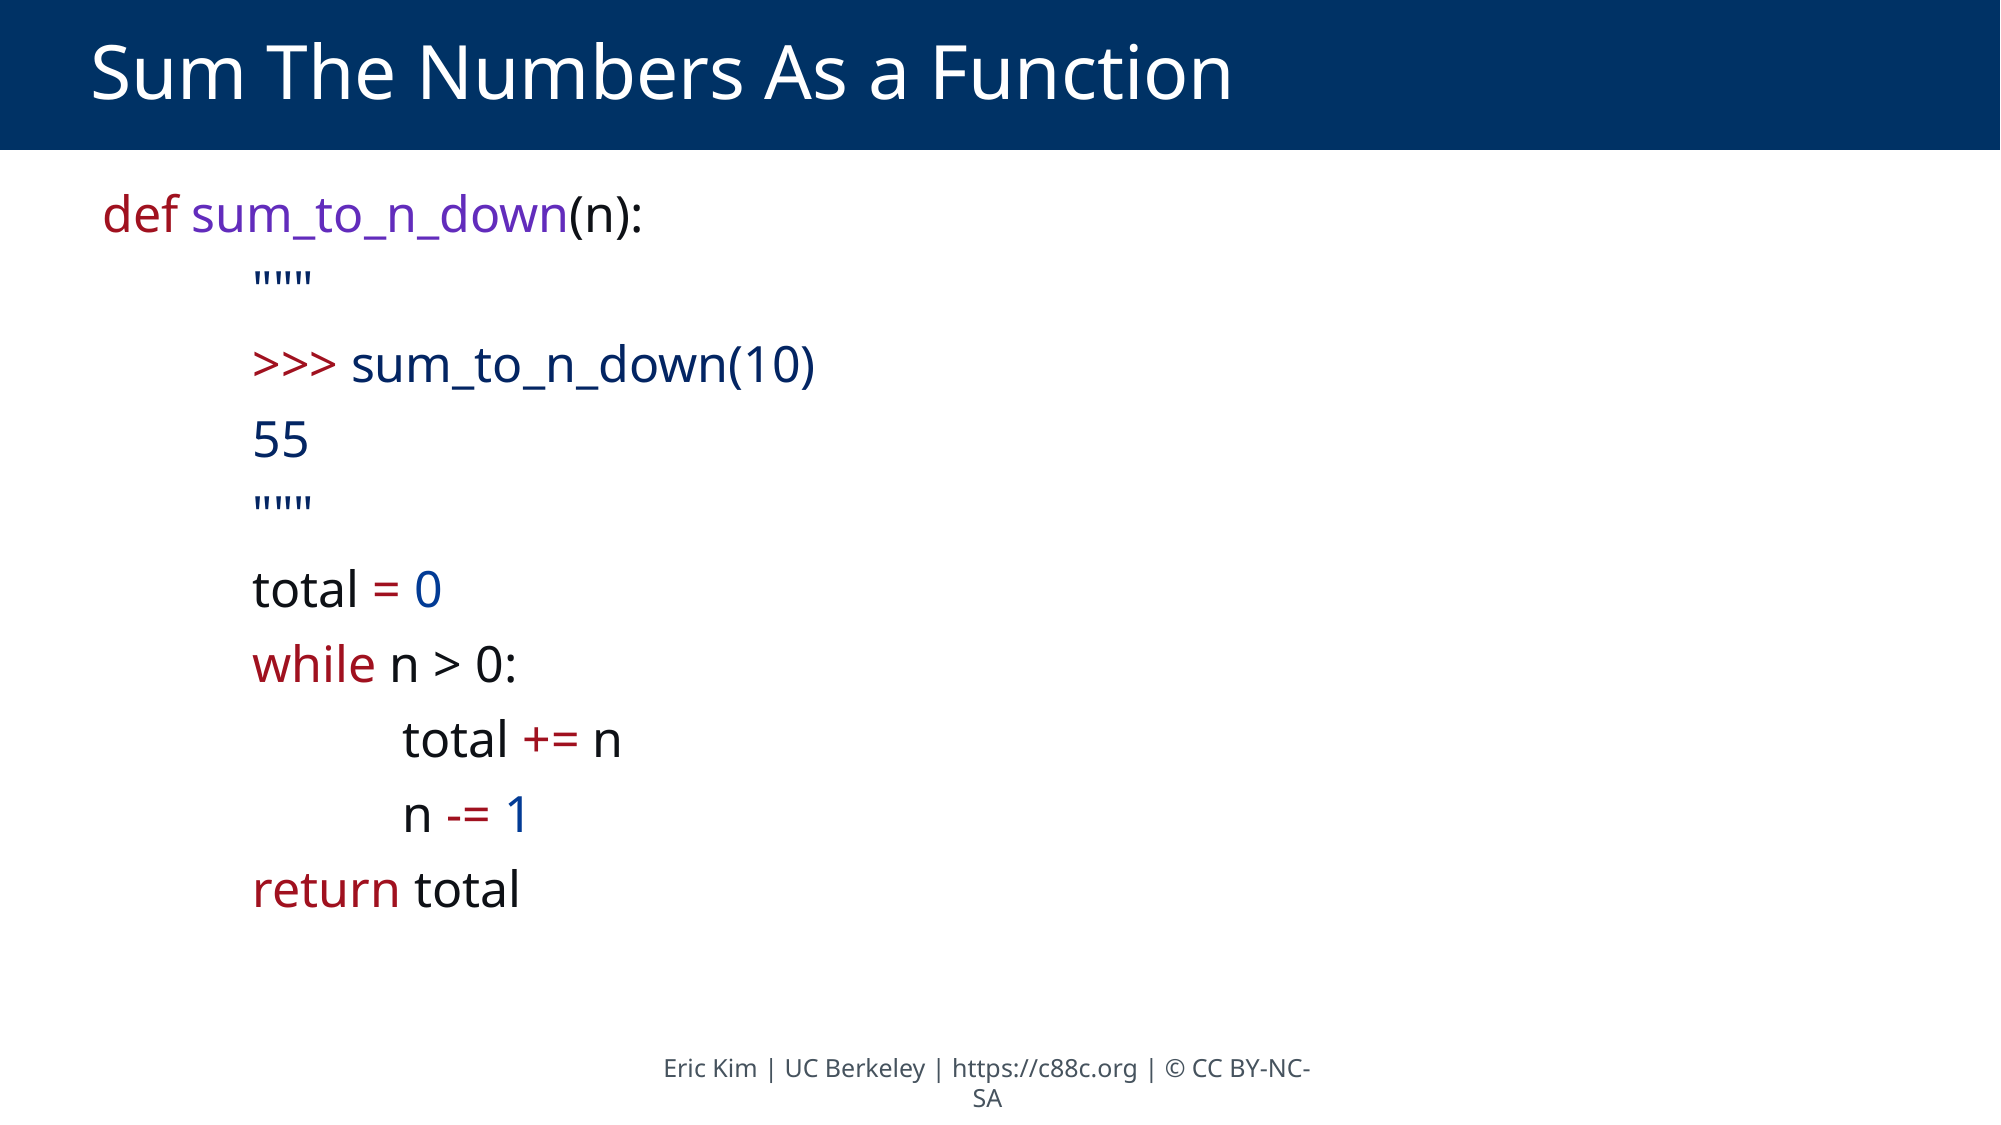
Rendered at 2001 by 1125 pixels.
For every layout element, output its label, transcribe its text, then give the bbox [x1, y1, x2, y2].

list def sum_to_n_down(n): """ >>> sum_to_n_down(10) 55 """ total = 0 while n > 0: total += n n -= 1 return total [87, 174, 1928, 1038]
title Sum The Numbers As a Function [0, 0, 2000, 152]
text_box Eric Kim | UC Berkeley | https://c88c.org | © CC BY-NC-SA [637, 1052, 1338, 1113]
